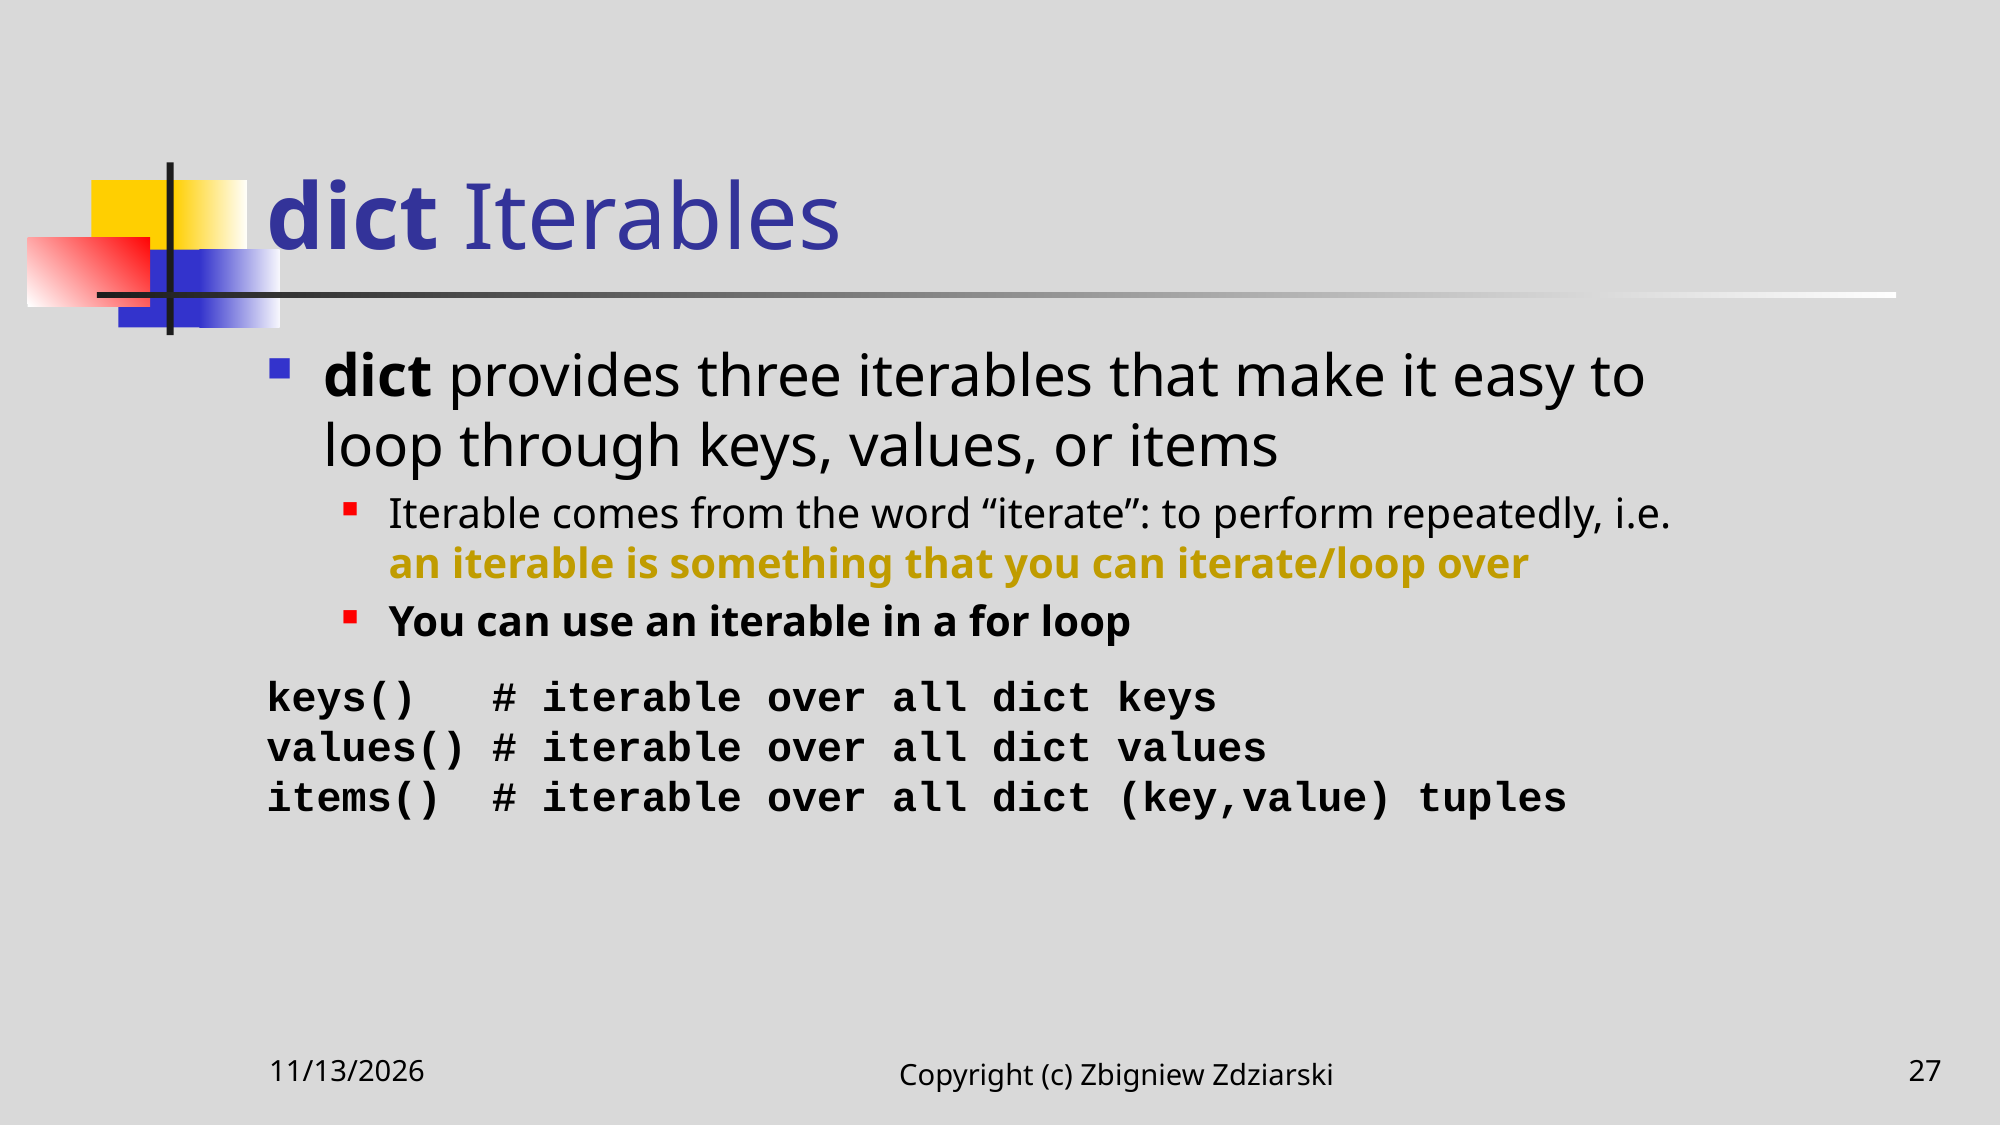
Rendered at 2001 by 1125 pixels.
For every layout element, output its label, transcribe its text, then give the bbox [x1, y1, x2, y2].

slide_number 27 [1540, 1023, 1958, 1100]
footer Copyright (c) Zbigniew Zdziarski [799, 1023, 1434, 1100]
list dict provides three iterables that make it easy to loop through keys, values, or items Iterable comes from the word “iterate”: to perform repeatedly, i.e. an iterable is something that you can iterate/loop over You can use an iterable in a for loop keys() # iterable over all dict keys values() # iterable over all dict values items() # iterable over all dict (key,value) tuples [251, 331, 1750, 1006]
title dict Iterables [251, 35, 1957, 275]
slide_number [253, 1023, 672, 1100]
